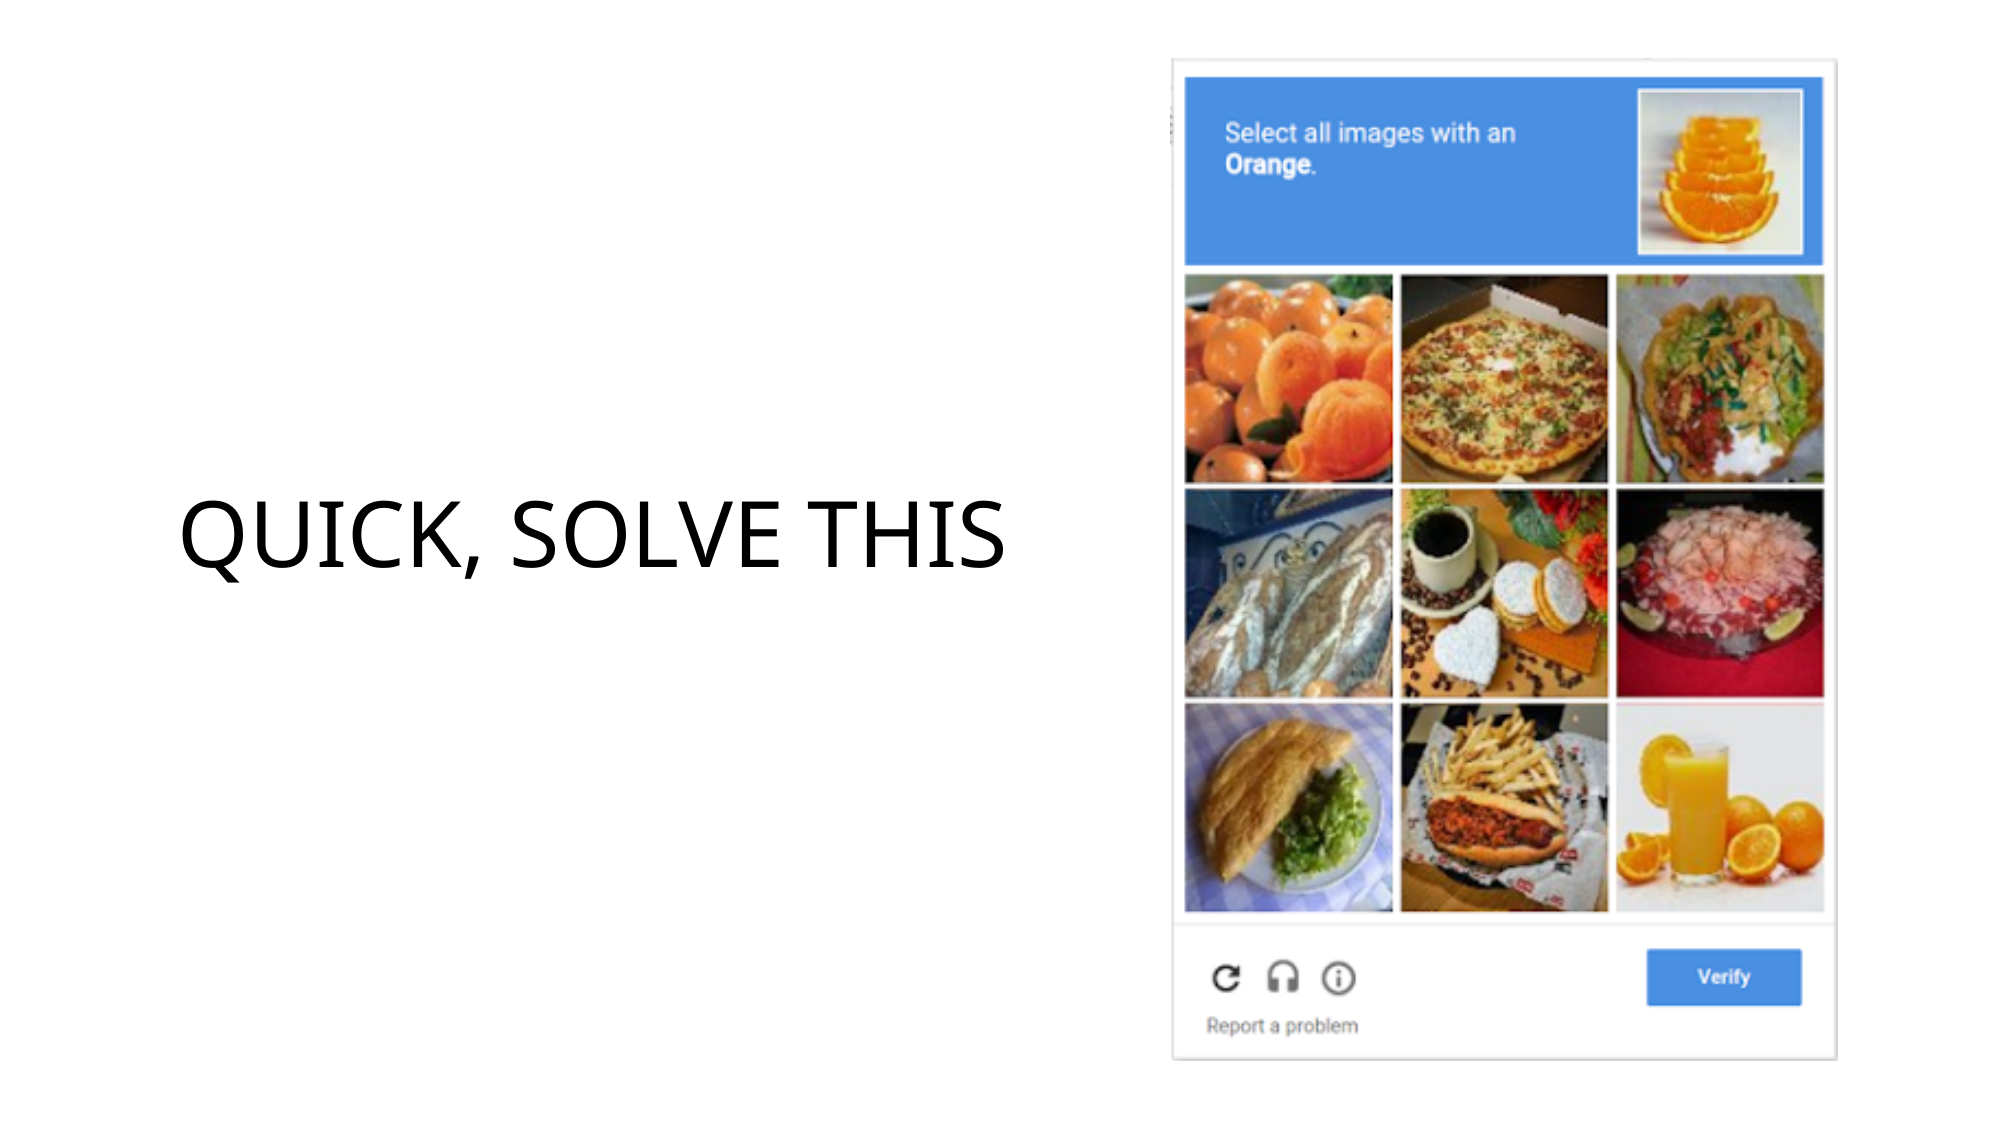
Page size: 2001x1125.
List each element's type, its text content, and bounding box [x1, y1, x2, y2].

title QUICK, SOLVE THIS [162, 428, 1025, 647]
picture [1170, 58, 1838, 1061]
text_box [975, 537, 1025, 588]
